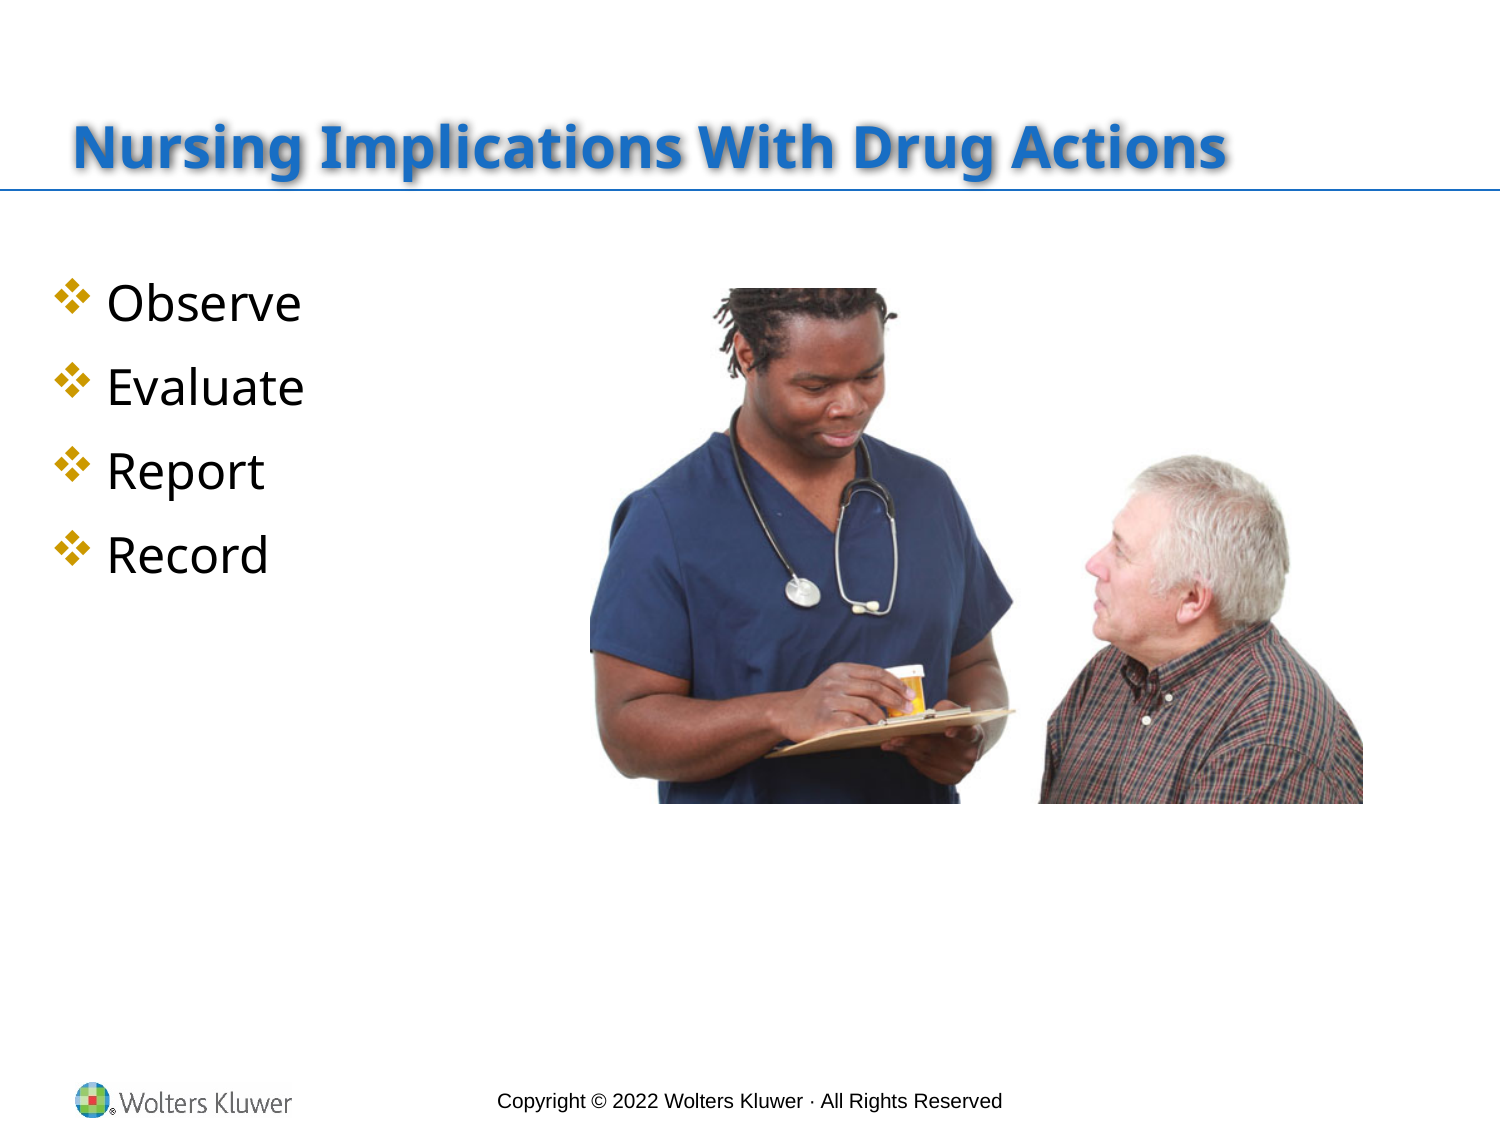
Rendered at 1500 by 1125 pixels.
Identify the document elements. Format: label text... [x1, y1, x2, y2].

title Nursing Implications With Drug Actions [71, 117, 1470, 182]
list Observe Evaluate Report Record [34, 271, 729, 876]
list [590, 288, 1363, 804]
picture [75, 1082, 292, 1118]
